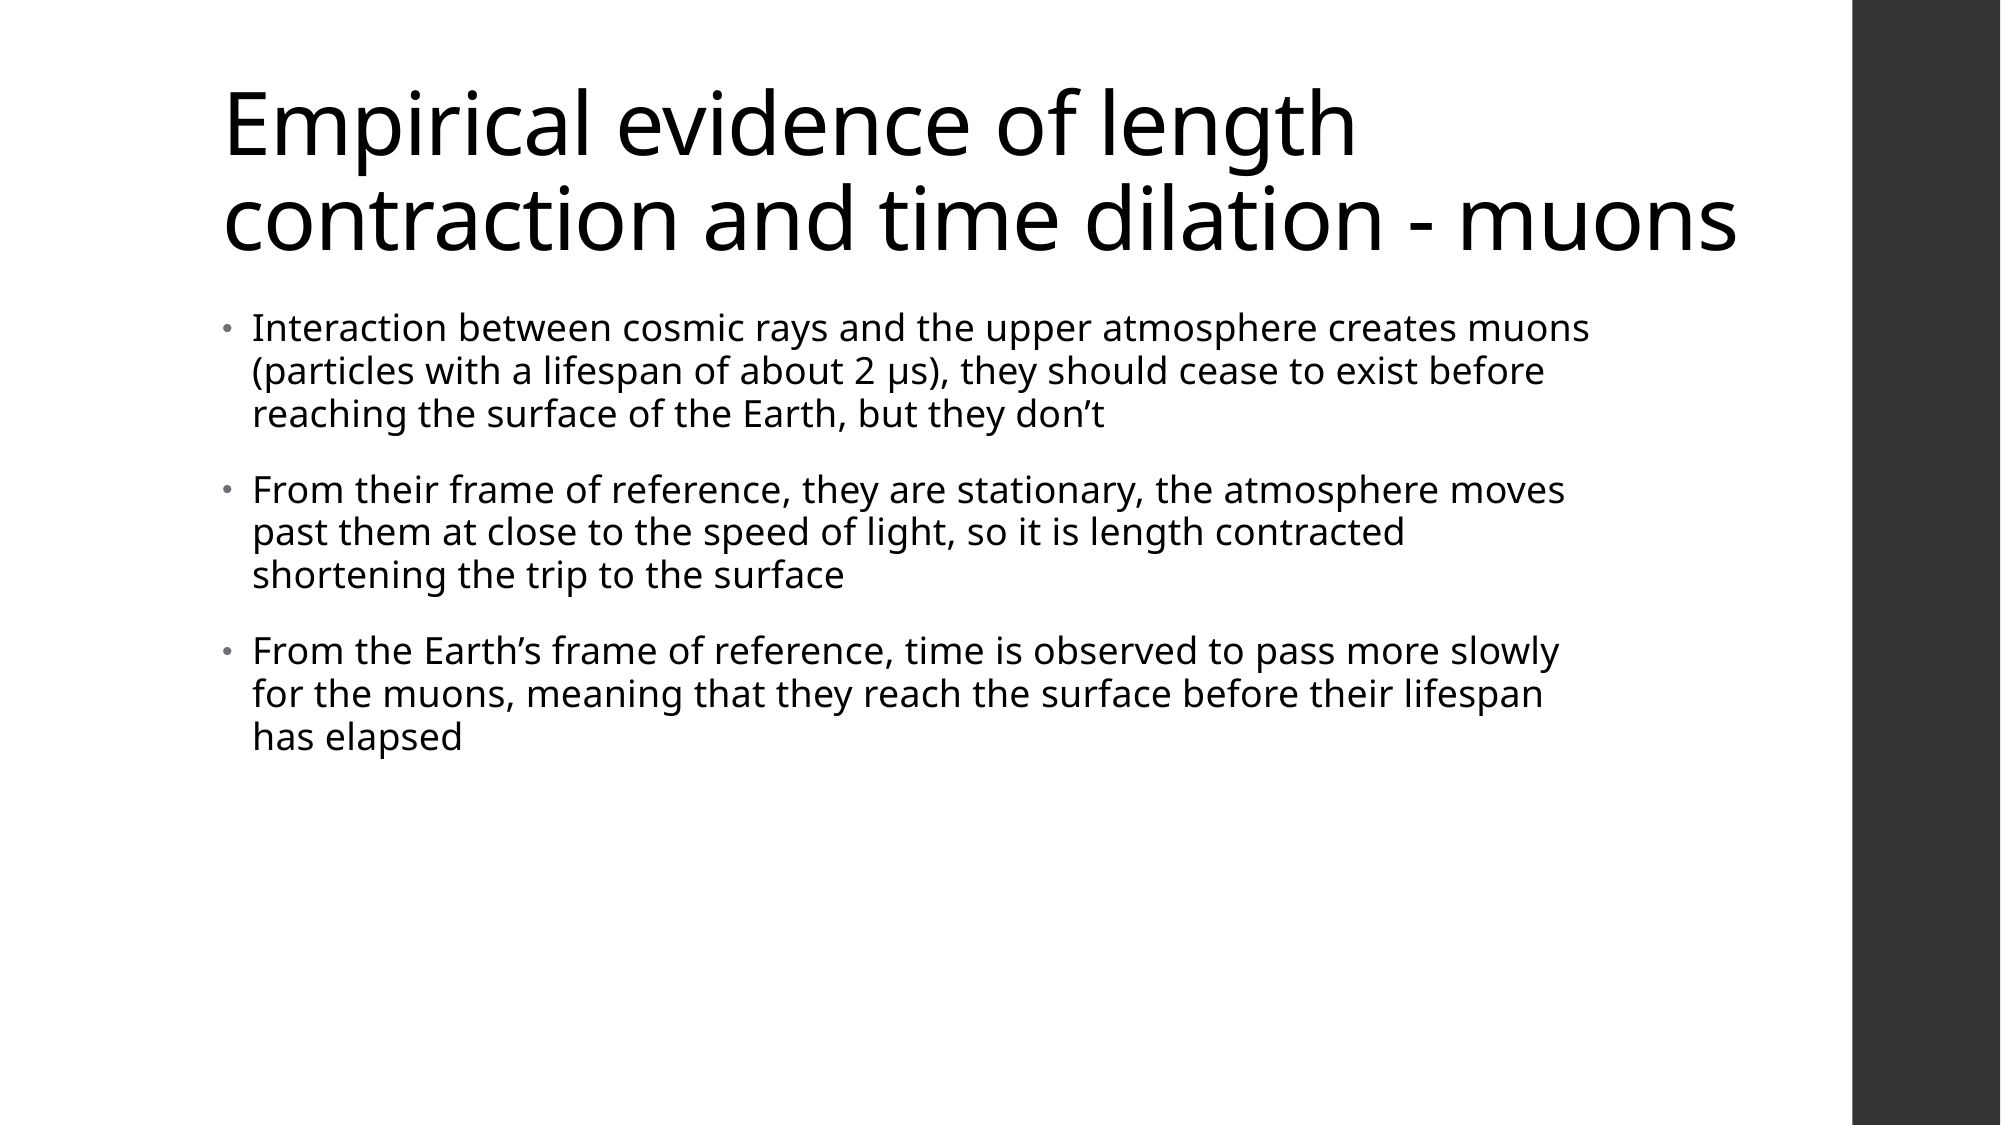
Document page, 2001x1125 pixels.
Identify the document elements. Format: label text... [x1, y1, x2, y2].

title Empirical evidence of length contraction and time dilation - muons [206, 60, 1797, 278]
list Interaction between cosmic rays and the upper atmosphere creates muons (particles with a lifespan of about 2 μs), they should cease to exist before reaching the surface of the Earth, but they don’t From their frame of reference, they are stationary, the atmosphere moves past them at close to the speed of light, so it is length contracted shortening the trip to the surface From the Earth’s frame of reference, time is observed to pass more slowly for the muons, meaning that they reach the surface before their lifespan has elapsed [206, 299, 1617, 1014]
